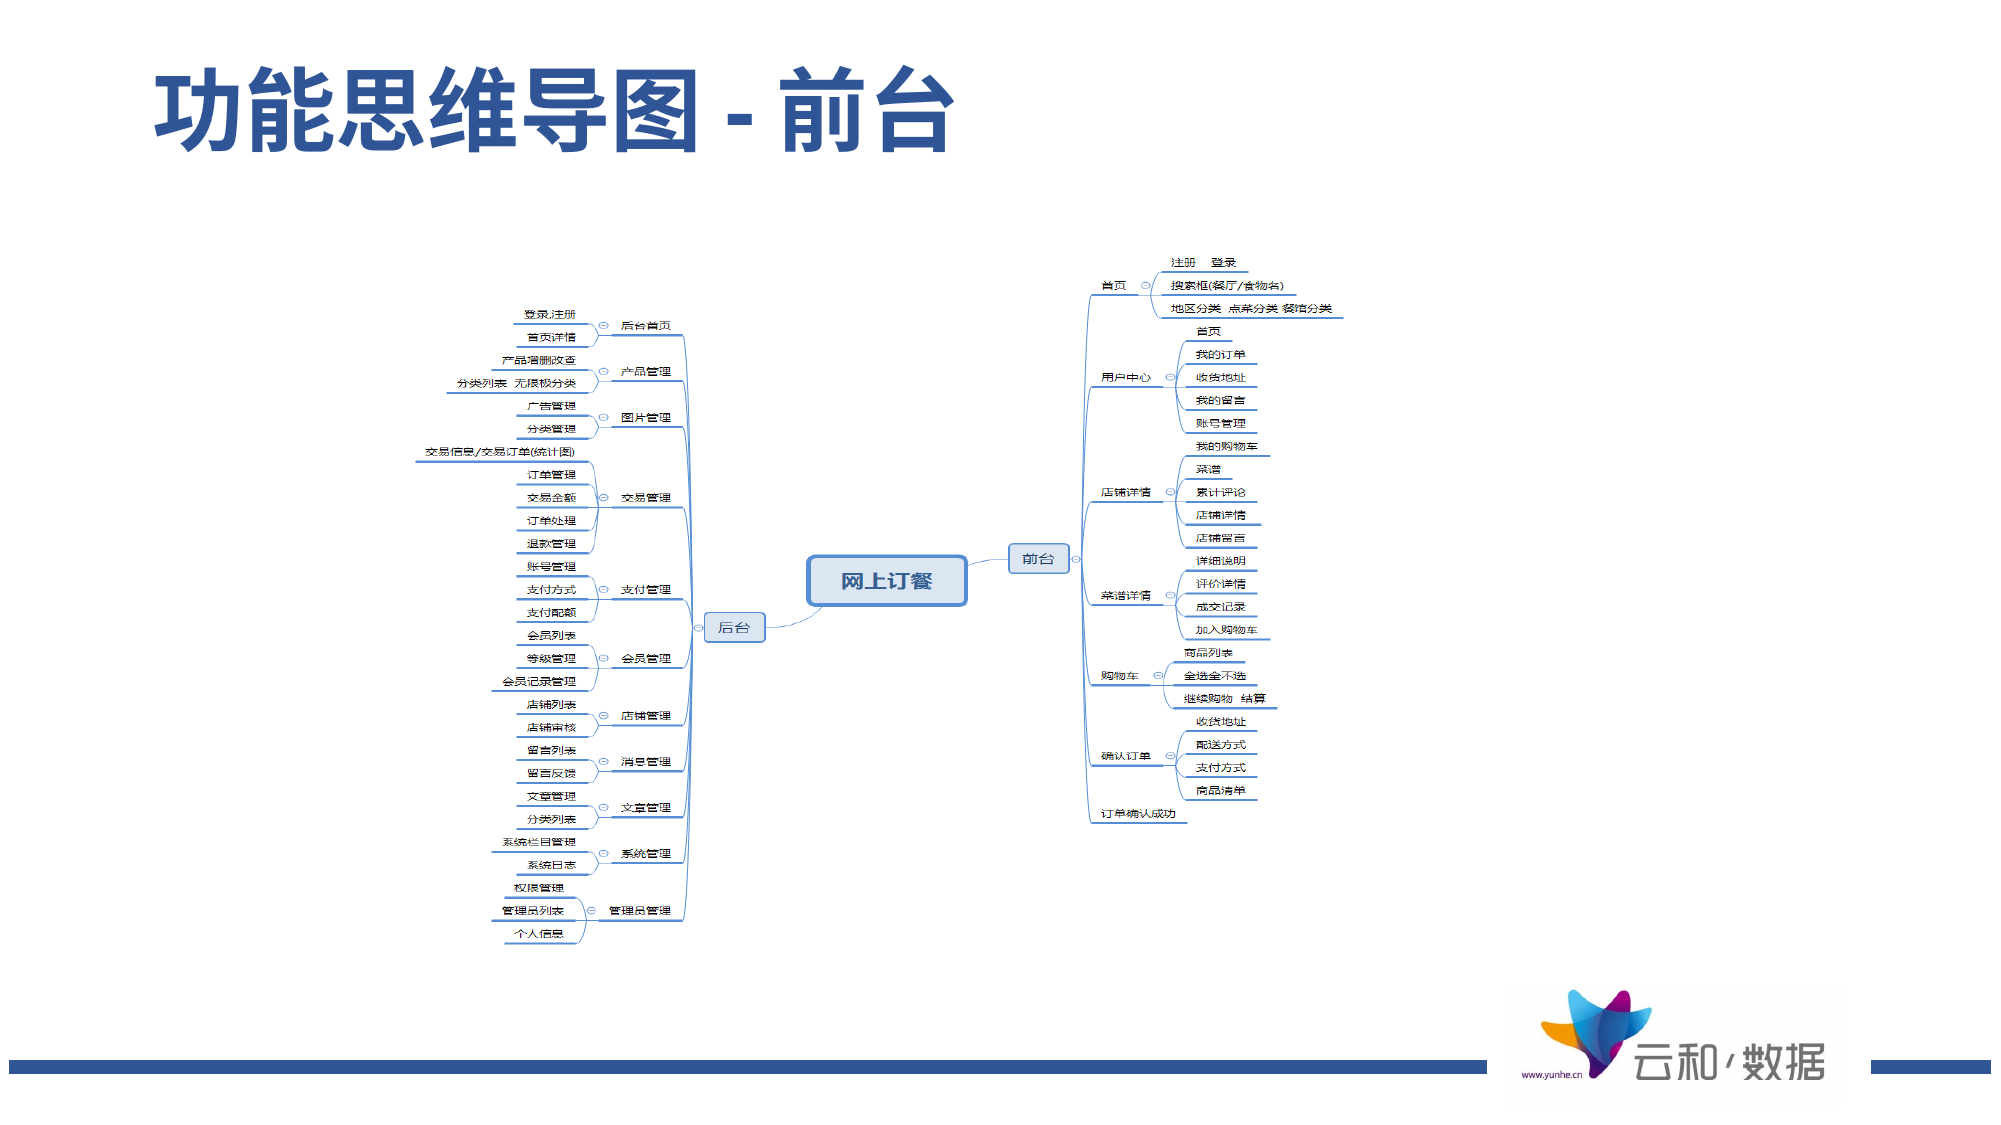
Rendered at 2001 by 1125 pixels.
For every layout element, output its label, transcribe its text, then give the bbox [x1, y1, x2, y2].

title 功能思维导图-前台 [137, 5, 1863, 224]
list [398, 240, 1361, 955]
picture [1504, 981, 1845, 1106]
